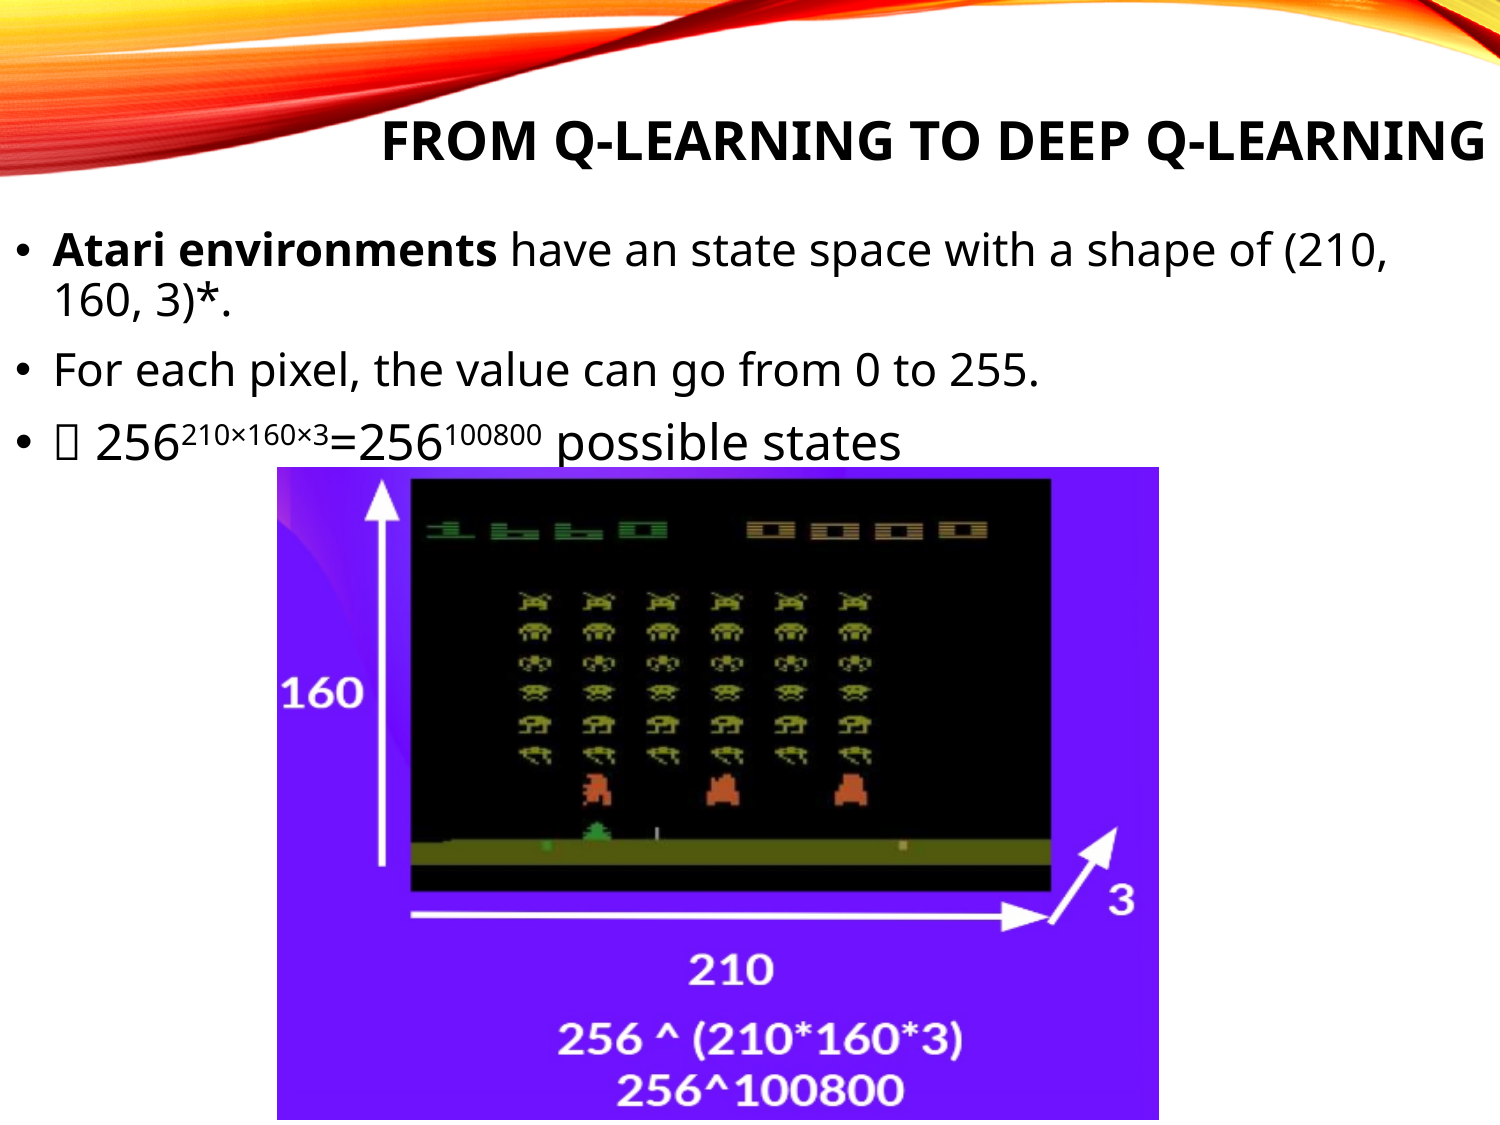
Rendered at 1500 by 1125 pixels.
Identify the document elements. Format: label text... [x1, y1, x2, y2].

title From Q-Learning to Deep Q-Learning [362, 78, 1500, 209]
picture [0, 0, 1500, 178]
picture [277, 467, 1159, 1120]
list Atari environments have an state space with a shape of (210, 160, 3)*. For each pixel, the value can go from 0 to 255.  256210×160×3=256100800 possible states [0, 219, 1500, 1125]
